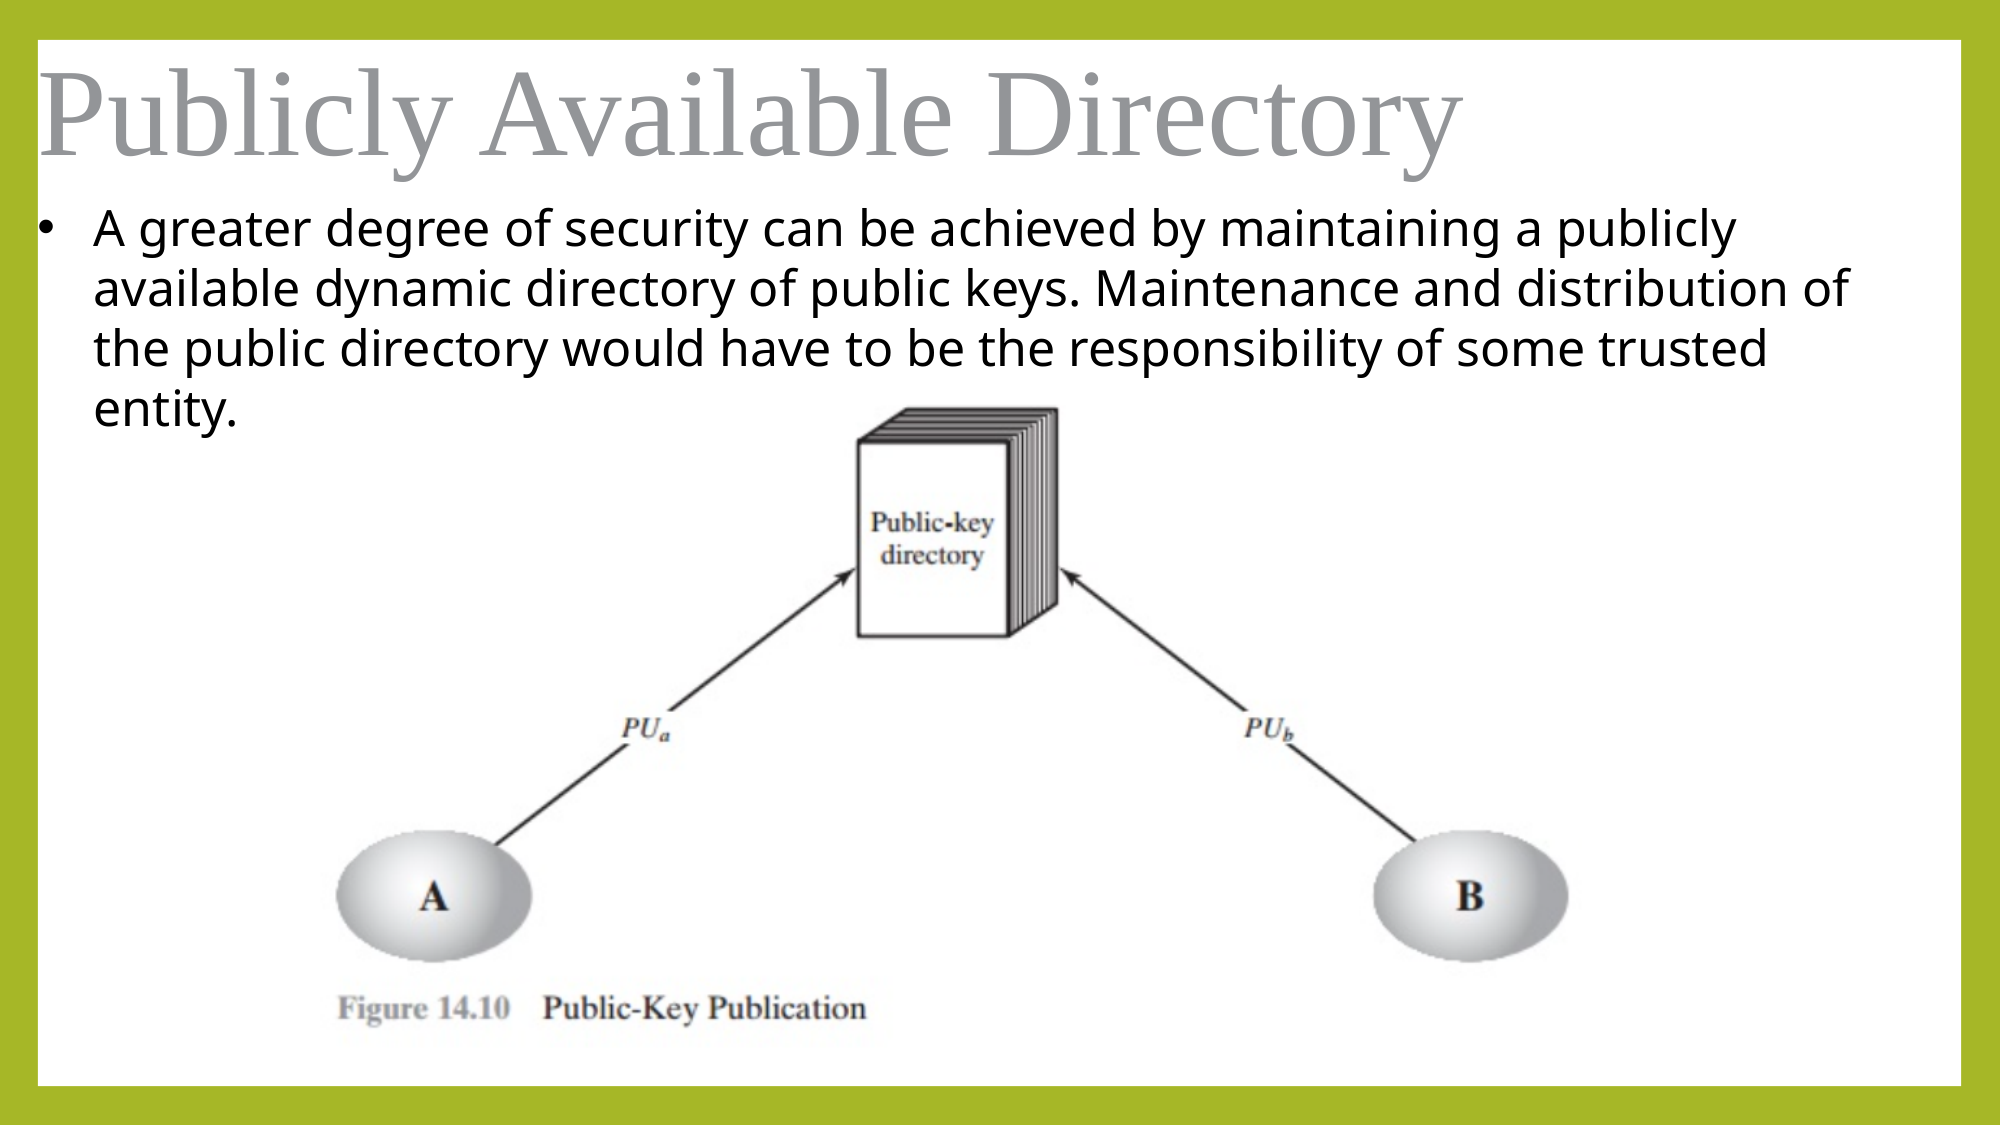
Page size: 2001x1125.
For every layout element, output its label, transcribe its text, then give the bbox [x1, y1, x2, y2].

text_box A greater degree of security can be achieved by maintaining a publicly available dynamic directory of public keys. Maintenance and distribution of the public directory would have to be the responsibility of some trusted entity. [22, 188, 1929, 489]
picture [275, 392, 1684, 1048]
text_box Publicly Available Directory [22, 22, 2000, 188]
